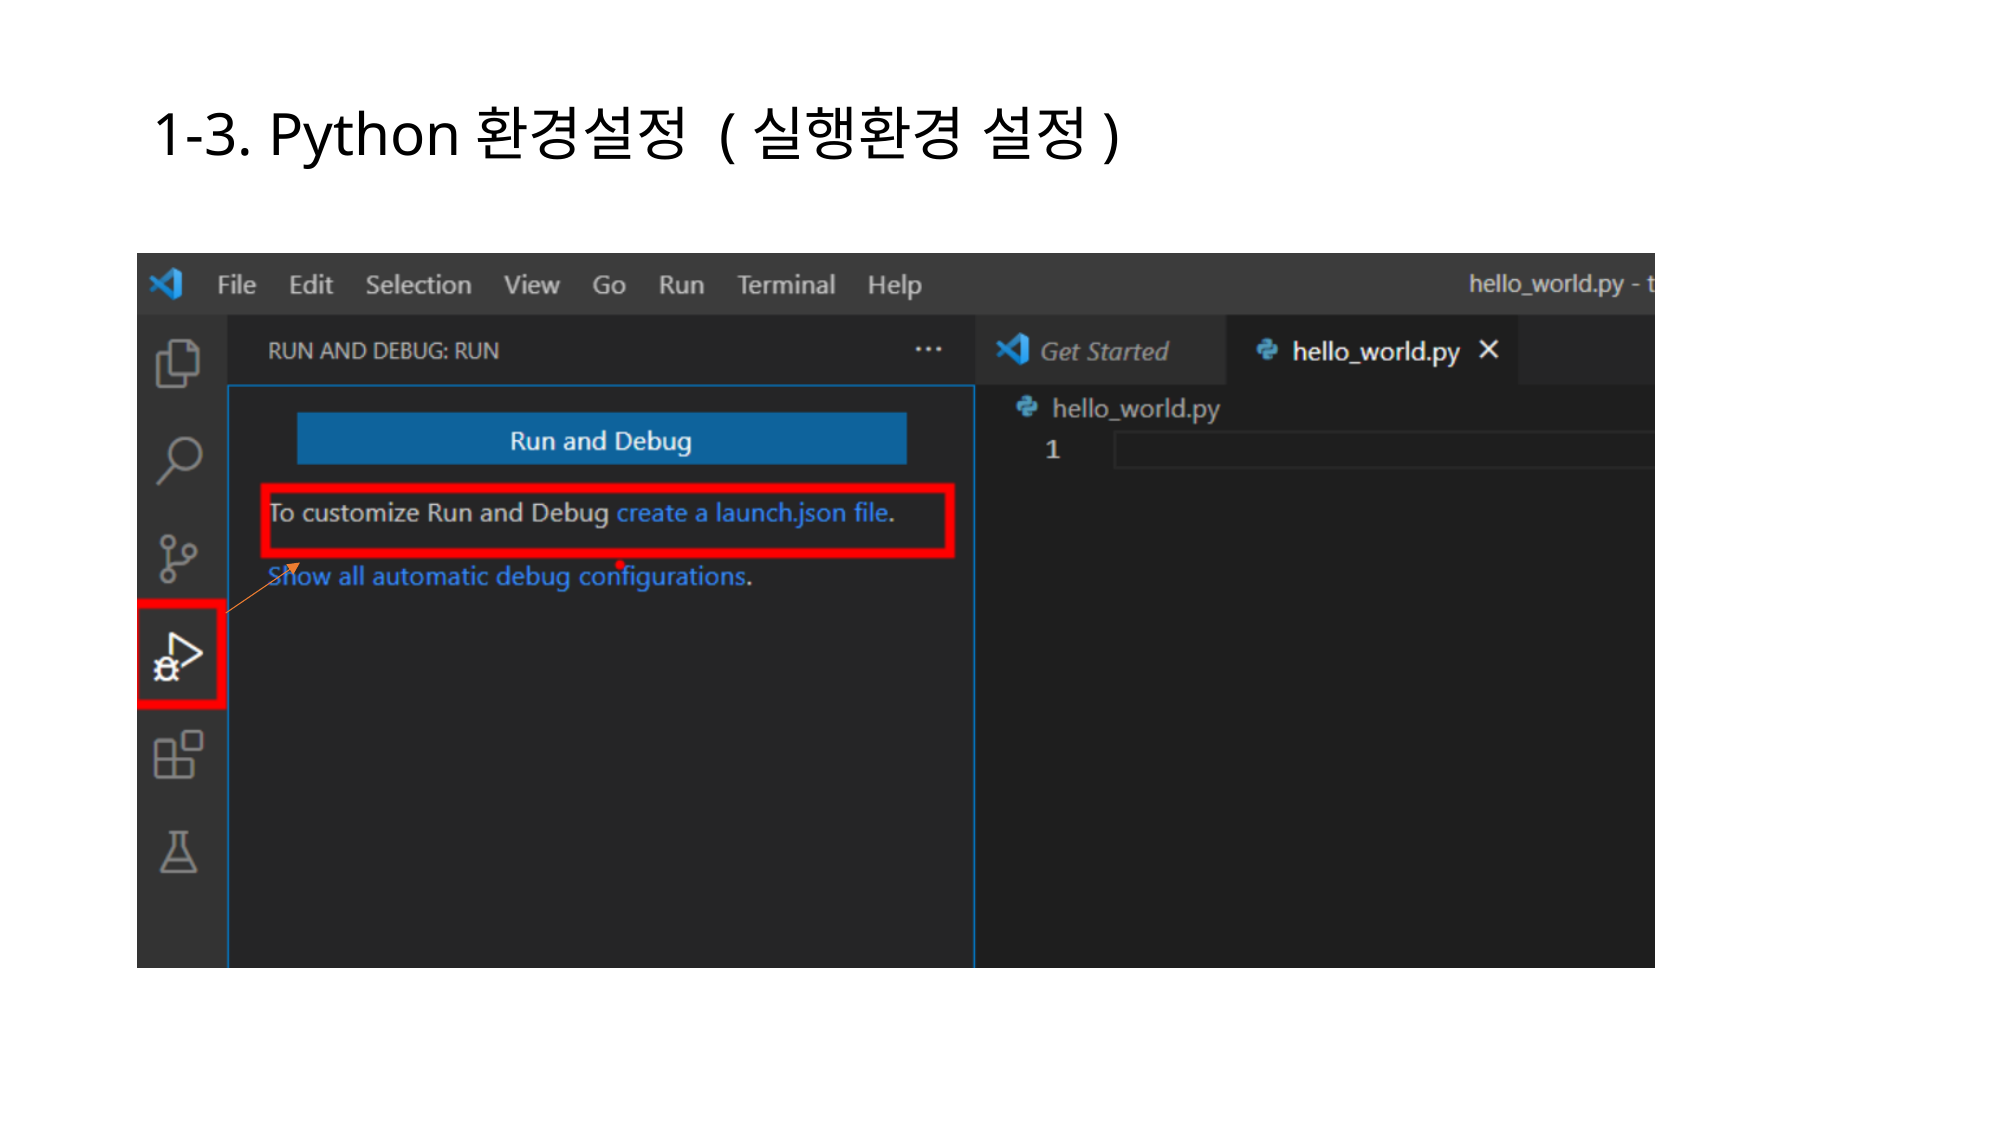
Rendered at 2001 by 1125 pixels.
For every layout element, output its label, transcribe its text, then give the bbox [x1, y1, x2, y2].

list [137, 253, 1655, 968]
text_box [225, 562, 300, 614]
title 1-3. Python환경설정 (실행환경 설정) [137, 59, 1863, 213]
